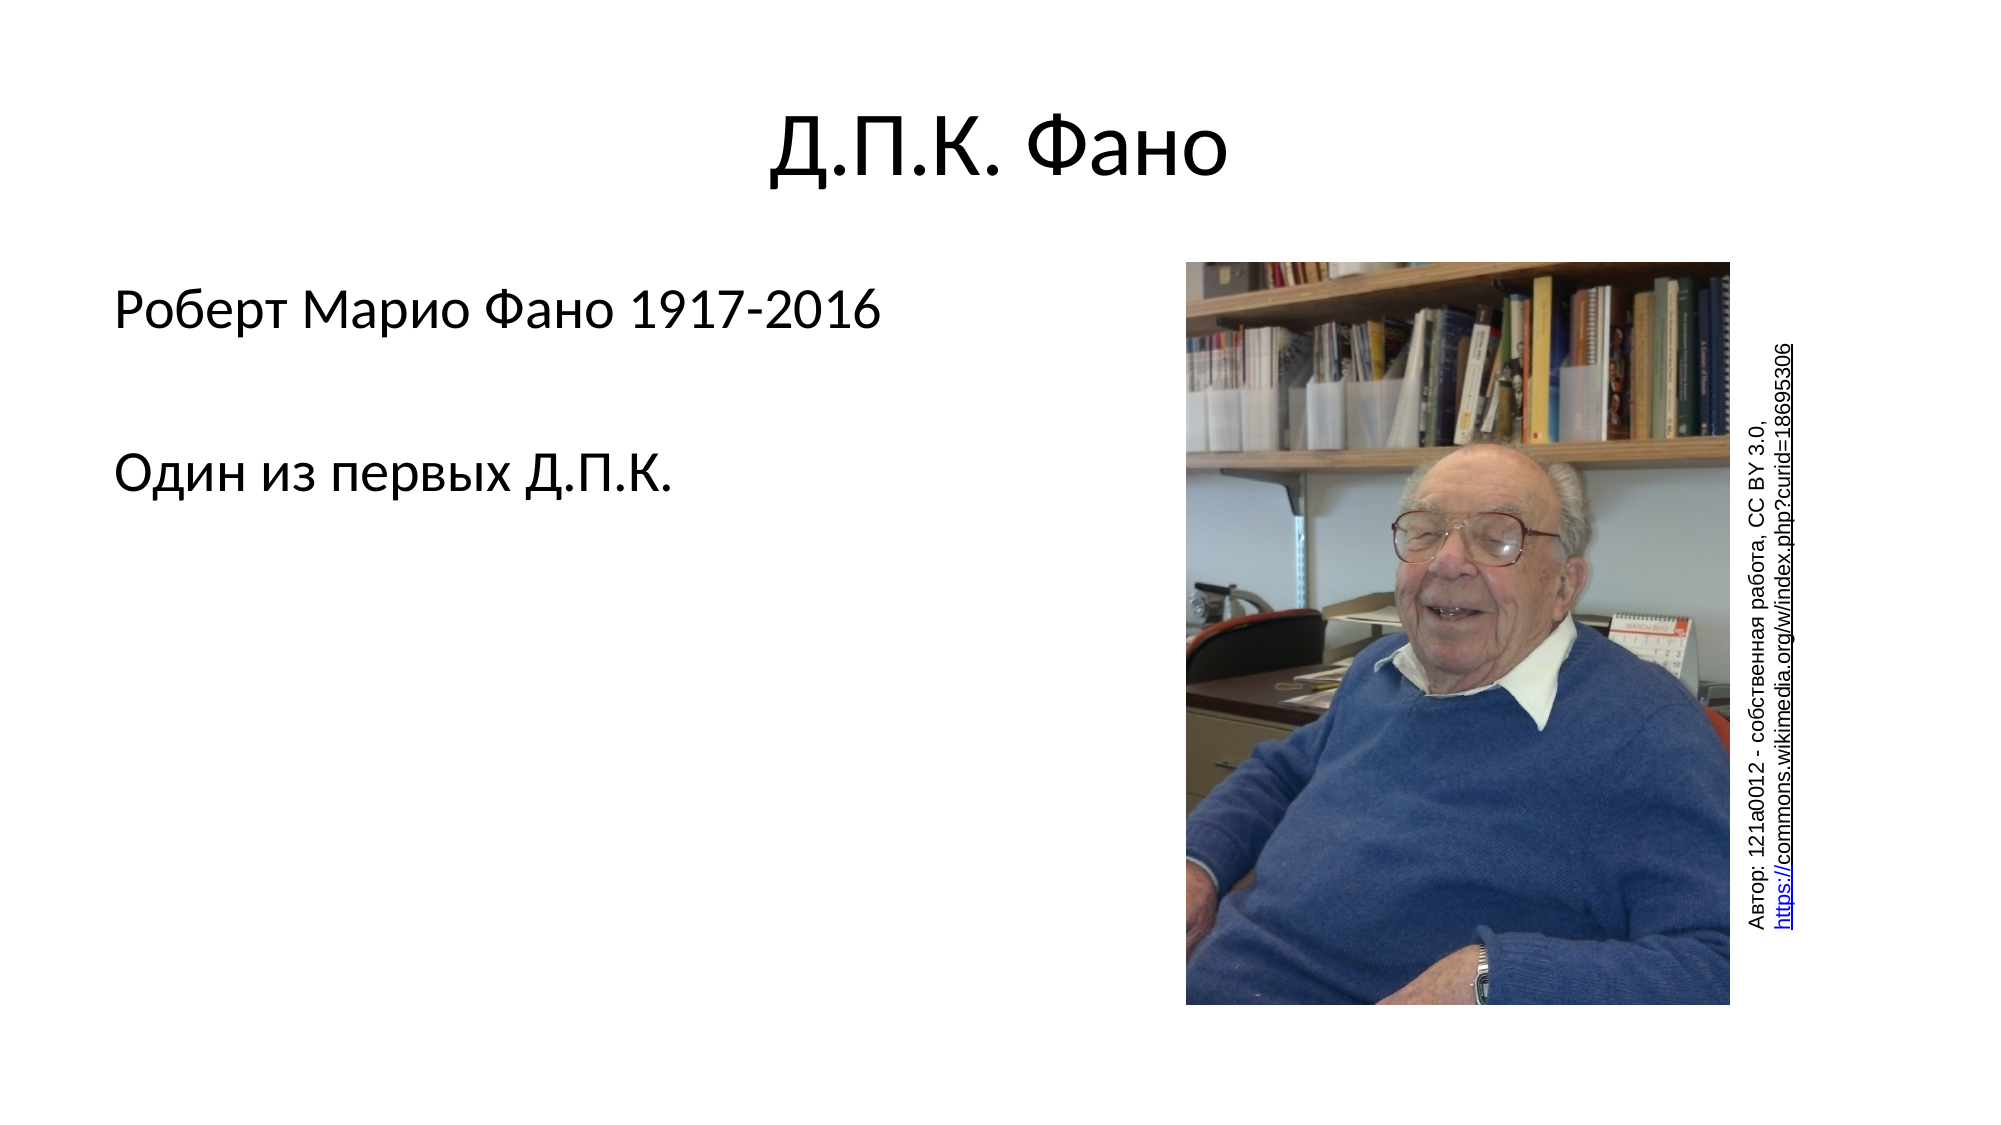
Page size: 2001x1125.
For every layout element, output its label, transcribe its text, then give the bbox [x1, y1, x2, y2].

title Д.П.К. Фано [99, 45, 1900, 233]
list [1186, 262, 1730, 1006]
list Роберт Марио Фано 1917-2016 Один из первых Д.П.К. Fano, R.M. (1949). "The transmission of information". Technical Report No. 65. Cambridge (Mass.), USA: Research Laboratory of Electronics at MIT. [99, 262, 984, 1005]
text_box Автор: 121a0012 - собственная работа, CC BY 3.0, https://commons.wikimedia.org/w/index.php?curid=18695306 [1735, 322, 1802, 945]
